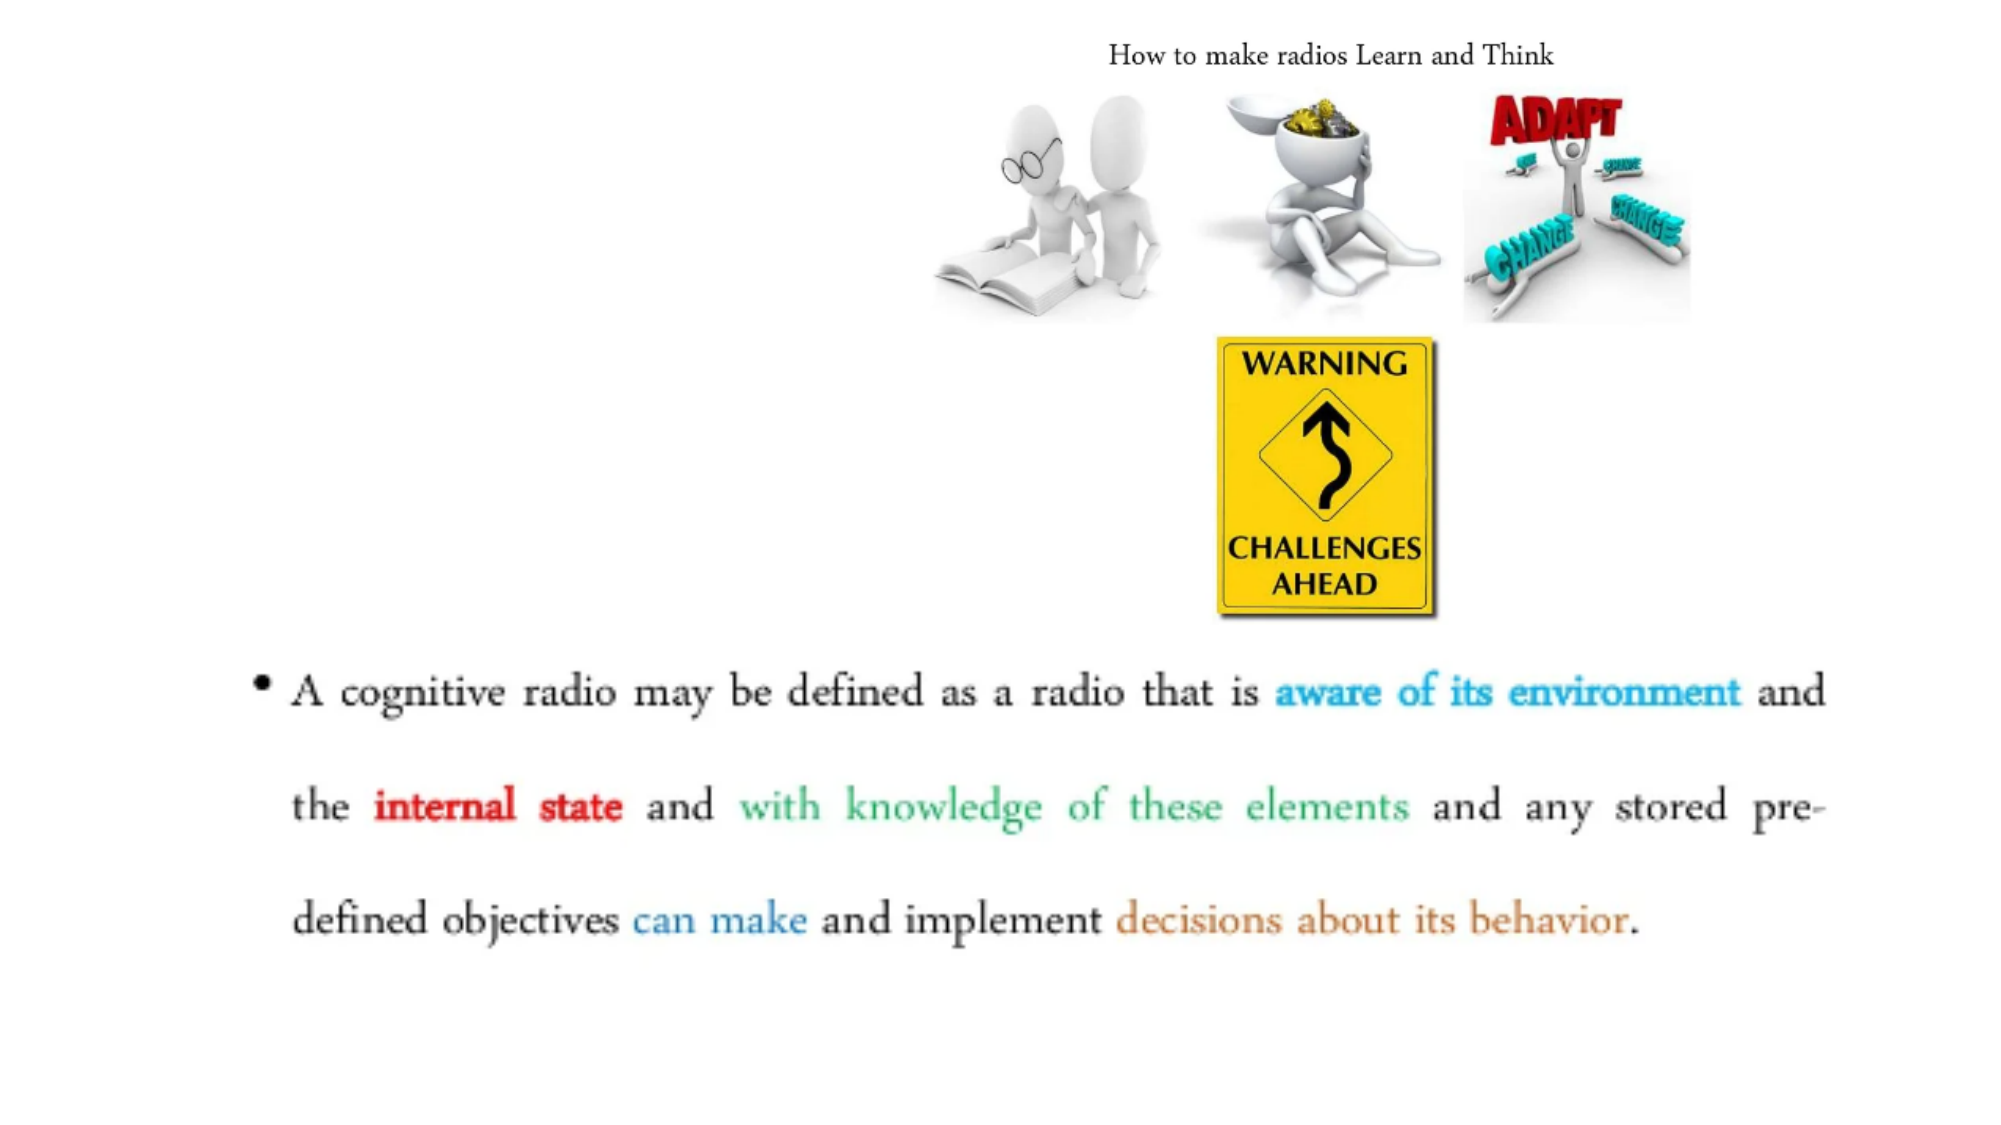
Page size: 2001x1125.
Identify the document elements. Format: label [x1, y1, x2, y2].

picture [137, 0, 1973, 1103]
